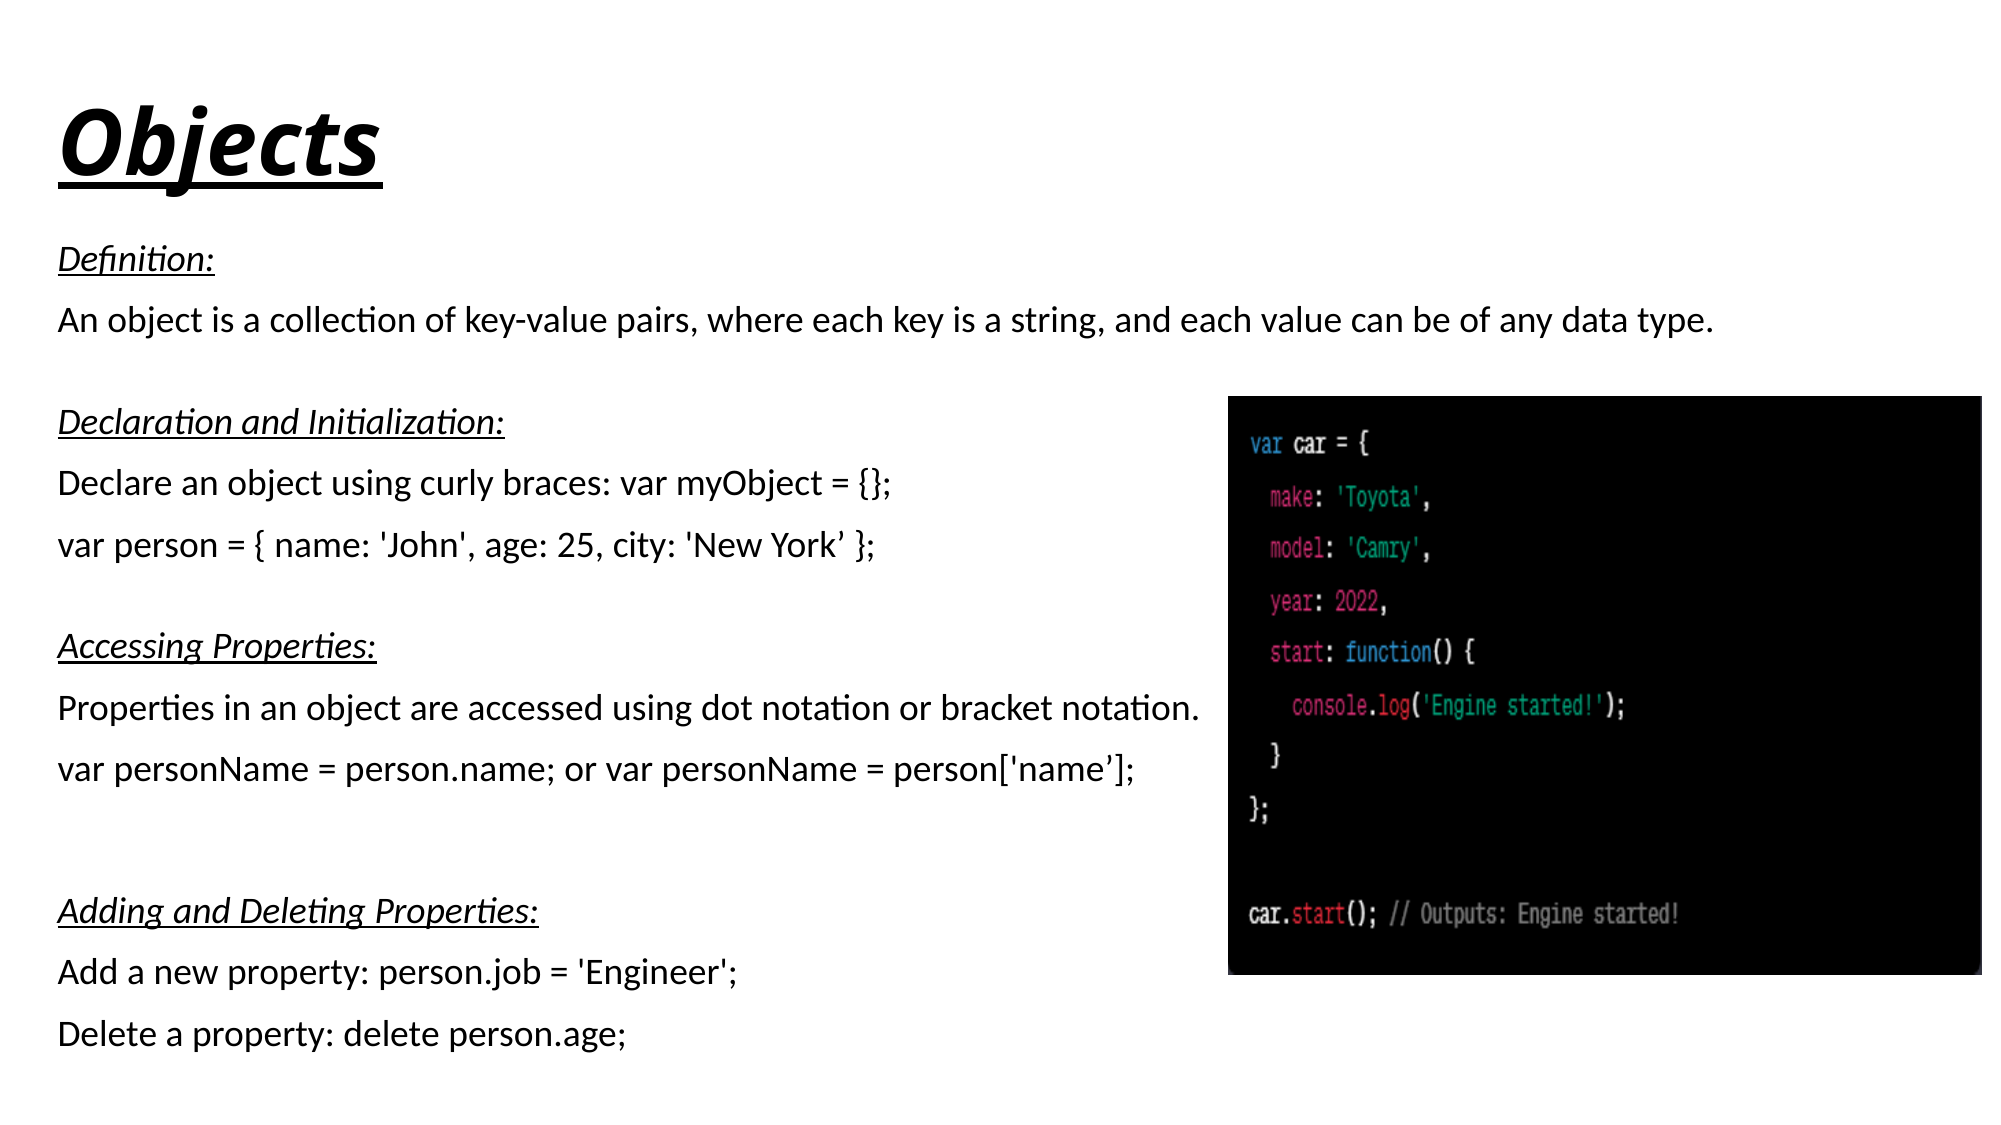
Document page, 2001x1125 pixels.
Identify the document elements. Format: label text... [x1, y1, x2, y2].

picture [1228, 396, 1982, 975]
list Definition: An object is a collection of key-value pairs, where each key is a string, and each value can be of any data type. Declaration and Initialization: Declare an object using curly braces: var myObject = {}; var person = { name: 'John', age: 25, city: 'New York’ }; Accessing Properties: Properties in an object are accessed using dot notation or bracket notation. var personName = person.name; or var personName = person['name’]; Adding and Deleting Properties: Add a new property: person.job = 'Engineer'; Delete a property: delete person.age; [42, 231, 1768, 1087]
title Objects [42, 36, 1768, 231]
